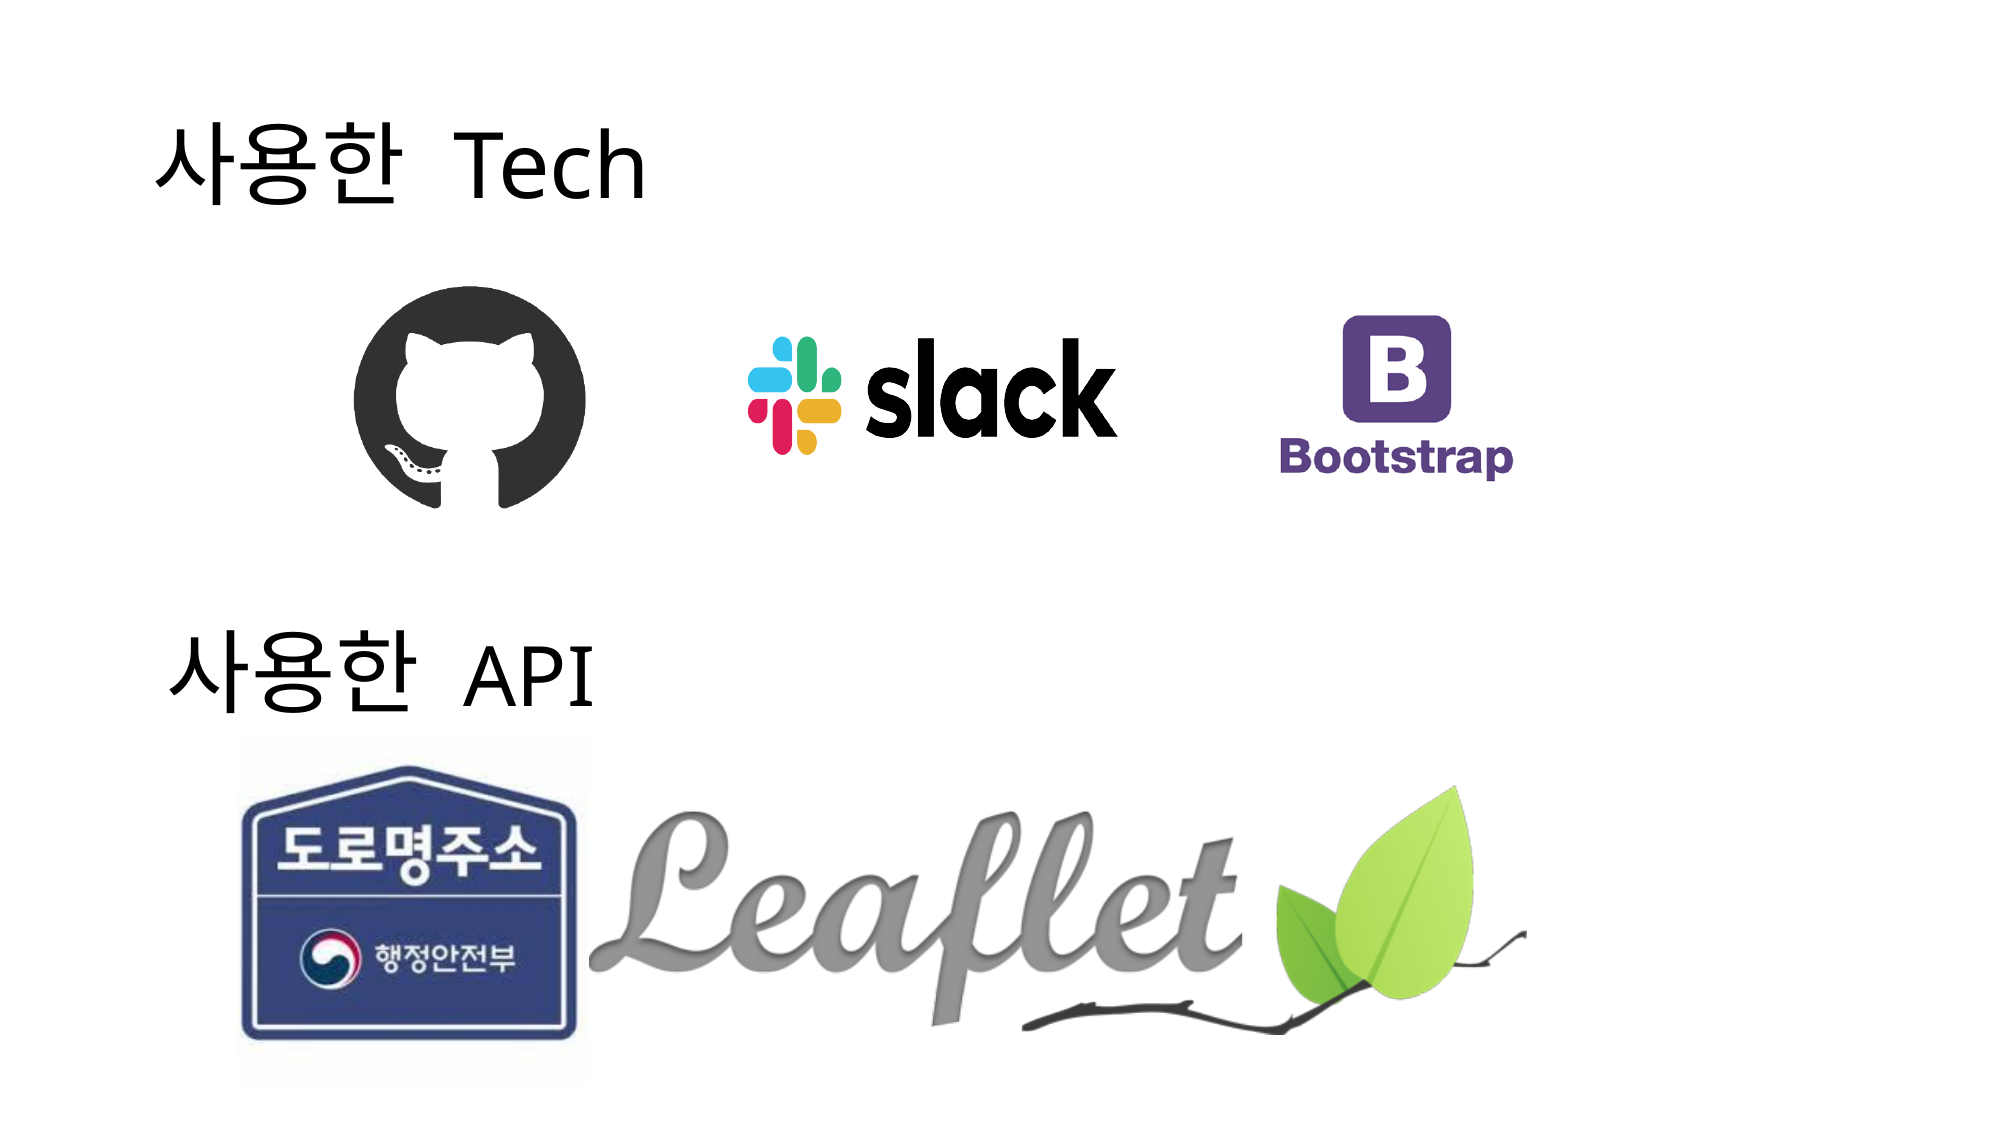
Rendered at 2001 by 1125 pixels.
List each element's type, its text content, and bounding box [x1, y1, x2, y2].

picture [1164, 277, 1629, 517]
title 사용한 Tech [137, 59, 1863, 278]
picture [237, 277, 702, 517]
picture [237, 734, 1527, 1086]
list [702, 277, 1164, 517]
text_box 사용한 API [0, 516, 763, 823]
